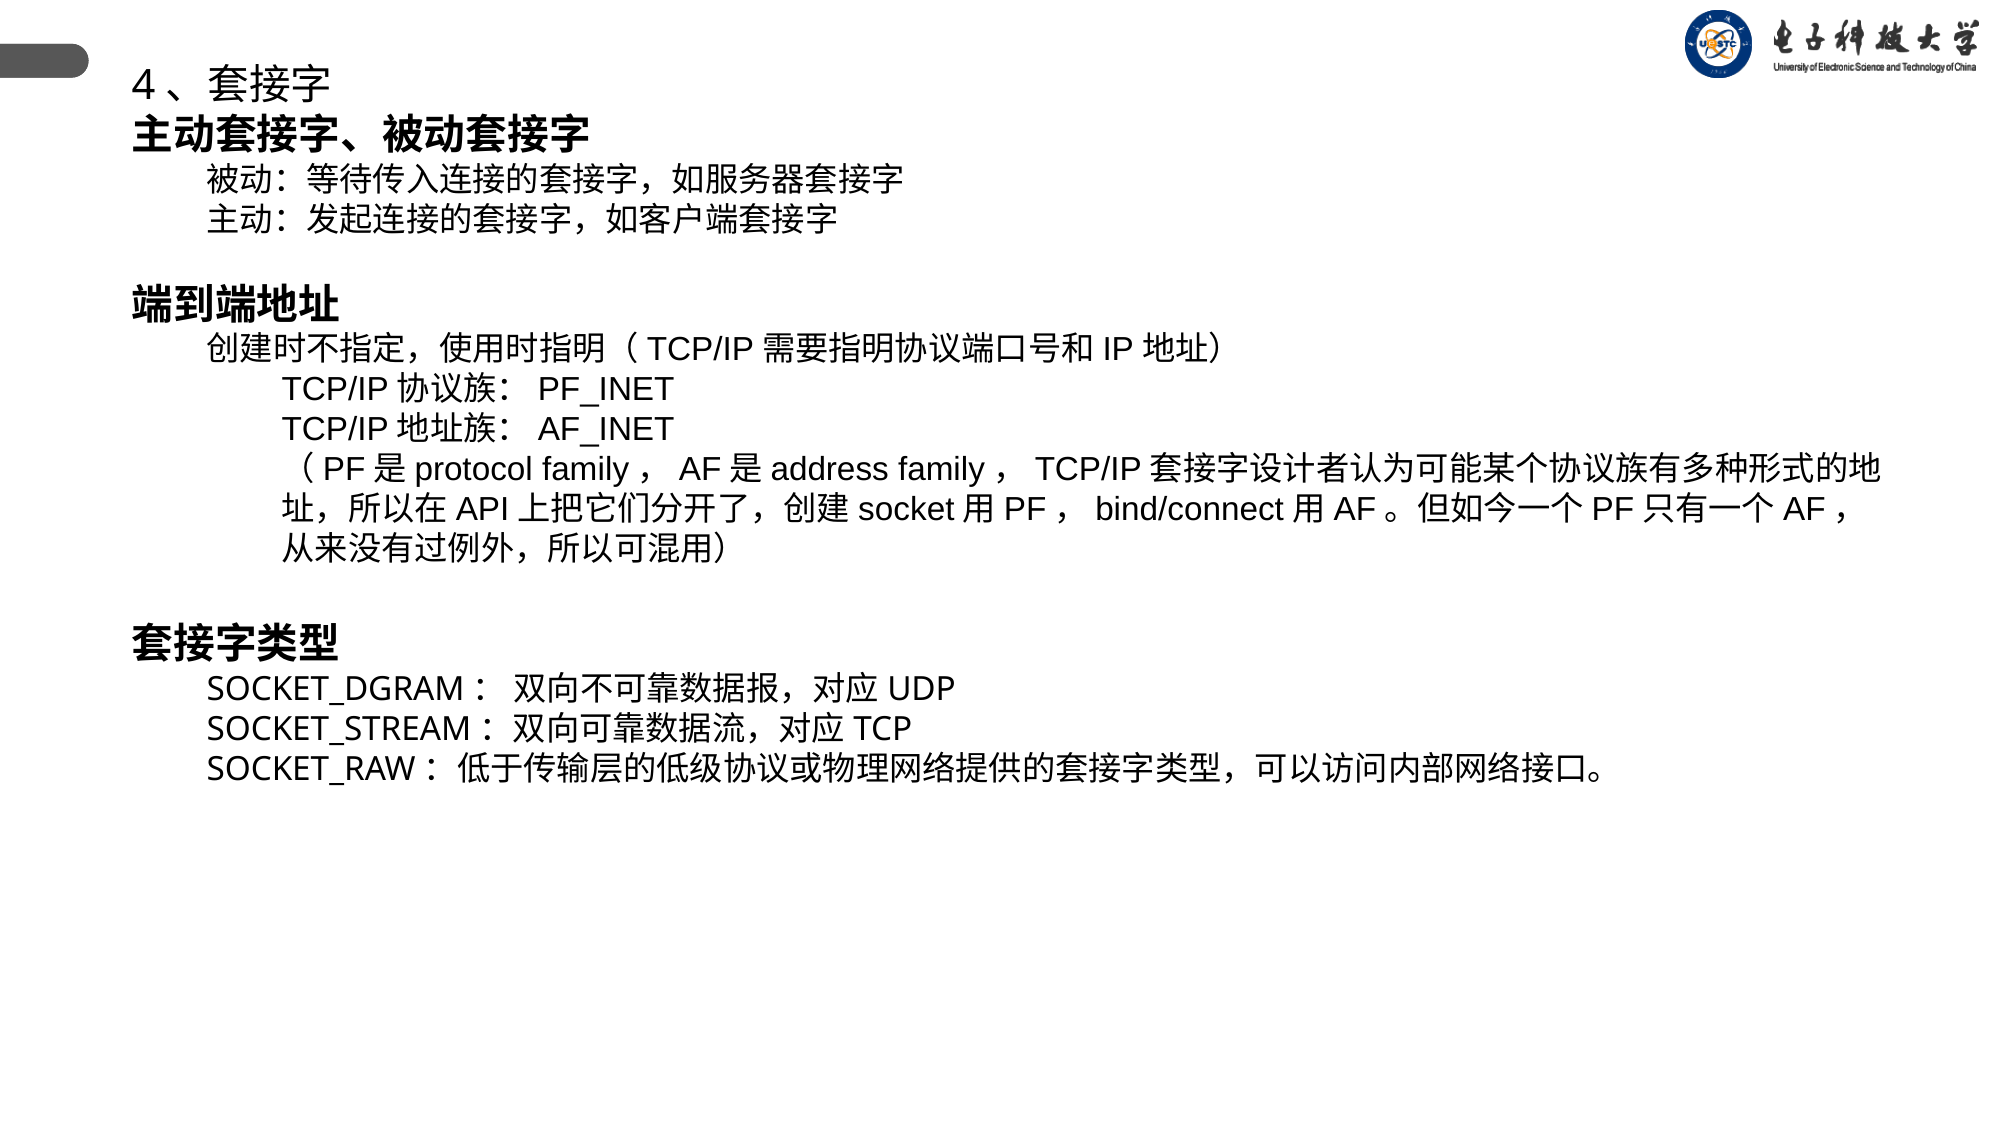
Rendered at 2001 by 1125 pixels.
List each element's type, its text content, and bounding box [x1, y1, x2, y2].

text_box 4、套接字 主动套接字、被动套接字 被动：等待传入连接的套接字，如服务器套接字 主动：发起连接的套接字，如客户端套接字 端到端地址 创建时不指定，使用时指明（TCP/IP需要指明协议端口号和IP地址） TCP/IP协议族：PF_INET TCP/IP地址族：AF_INET （PF是protocol family，AF是address family，TCP/IP套接字设计者认为可能某个协议族有多种形式的地址，所以在API上把它们分开了，创建socket用PF，bind/connect用AF。但如今一个PF只有一个AF，从来没有过例外，所以可混用） 套接字类型 SOCKET_DGRAM： 双向不可靠数据报，对应UDP SOCKET_STREAM：双向可靠数据流，对应TCP SOCKET_RAW：低于传输层的低级协议或物理网络提供的套接字类型，可以访问内部网络接口。 [116, 50, 1900, 795]
picture [1685, 10, 1979, 78]
